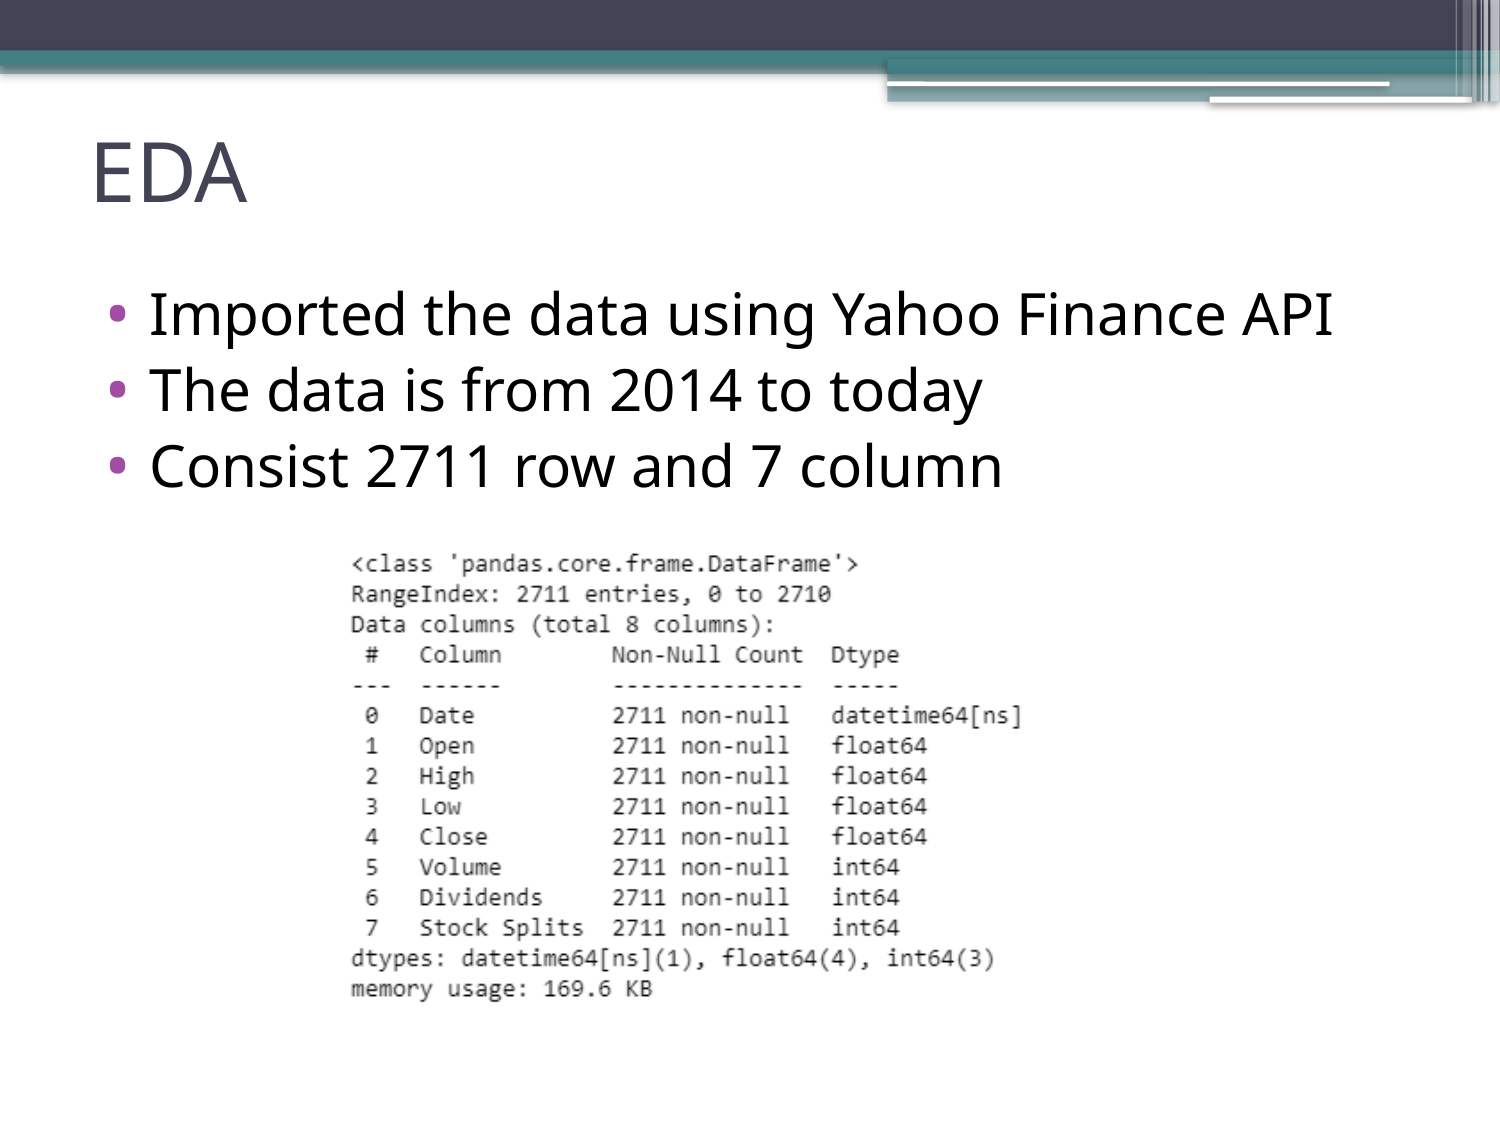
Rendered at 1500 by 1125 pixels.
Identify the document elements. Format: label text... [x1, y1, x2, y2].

list Imported the data using Yahoo Finance API The data is from 2014 to today Consist 2711 row and 7 column [75, 269, 1425, 979]
picture [339, 538, 1051, 1020]
title EDA [75, 82, 1425, 257]
